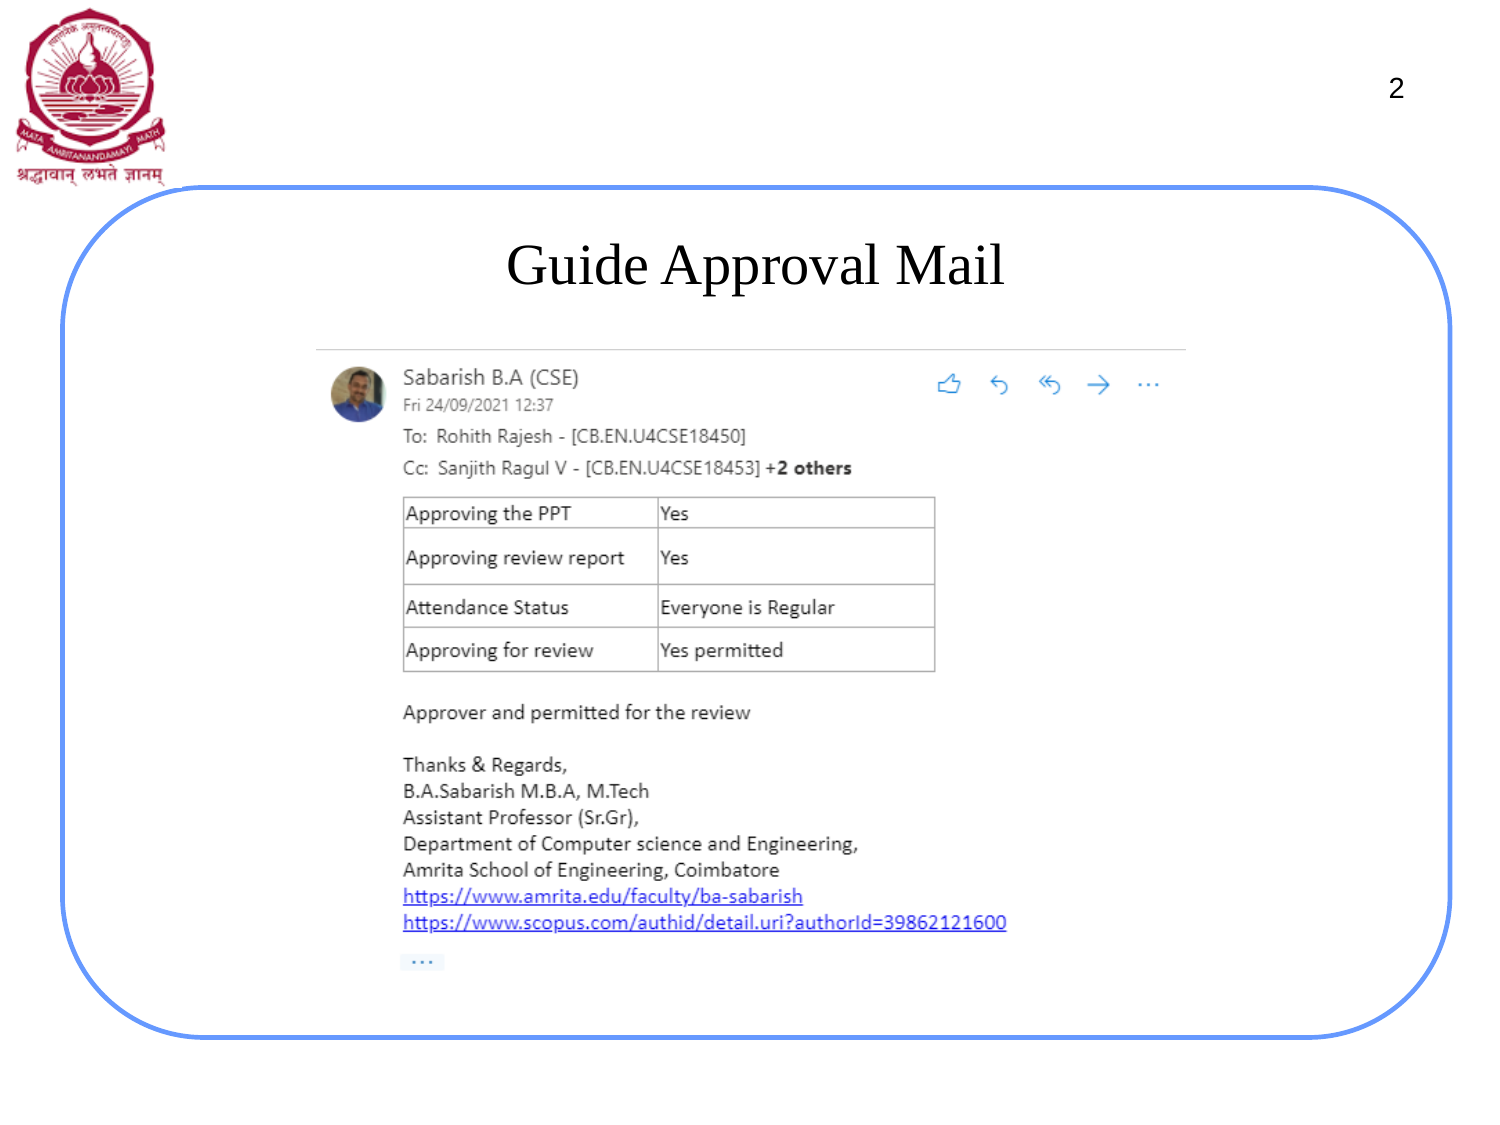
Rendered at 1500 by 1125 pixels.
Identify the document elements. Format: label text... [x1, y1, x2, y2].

picture [0, 6, 182, 188]
picture [316, 348, 1186, 987]
title [124, 161, 1388, 313]
text_box Guide Approval Mail [193, 223, 1319, 299]
slide_number 2 [1380, 61, 1414, 114]
